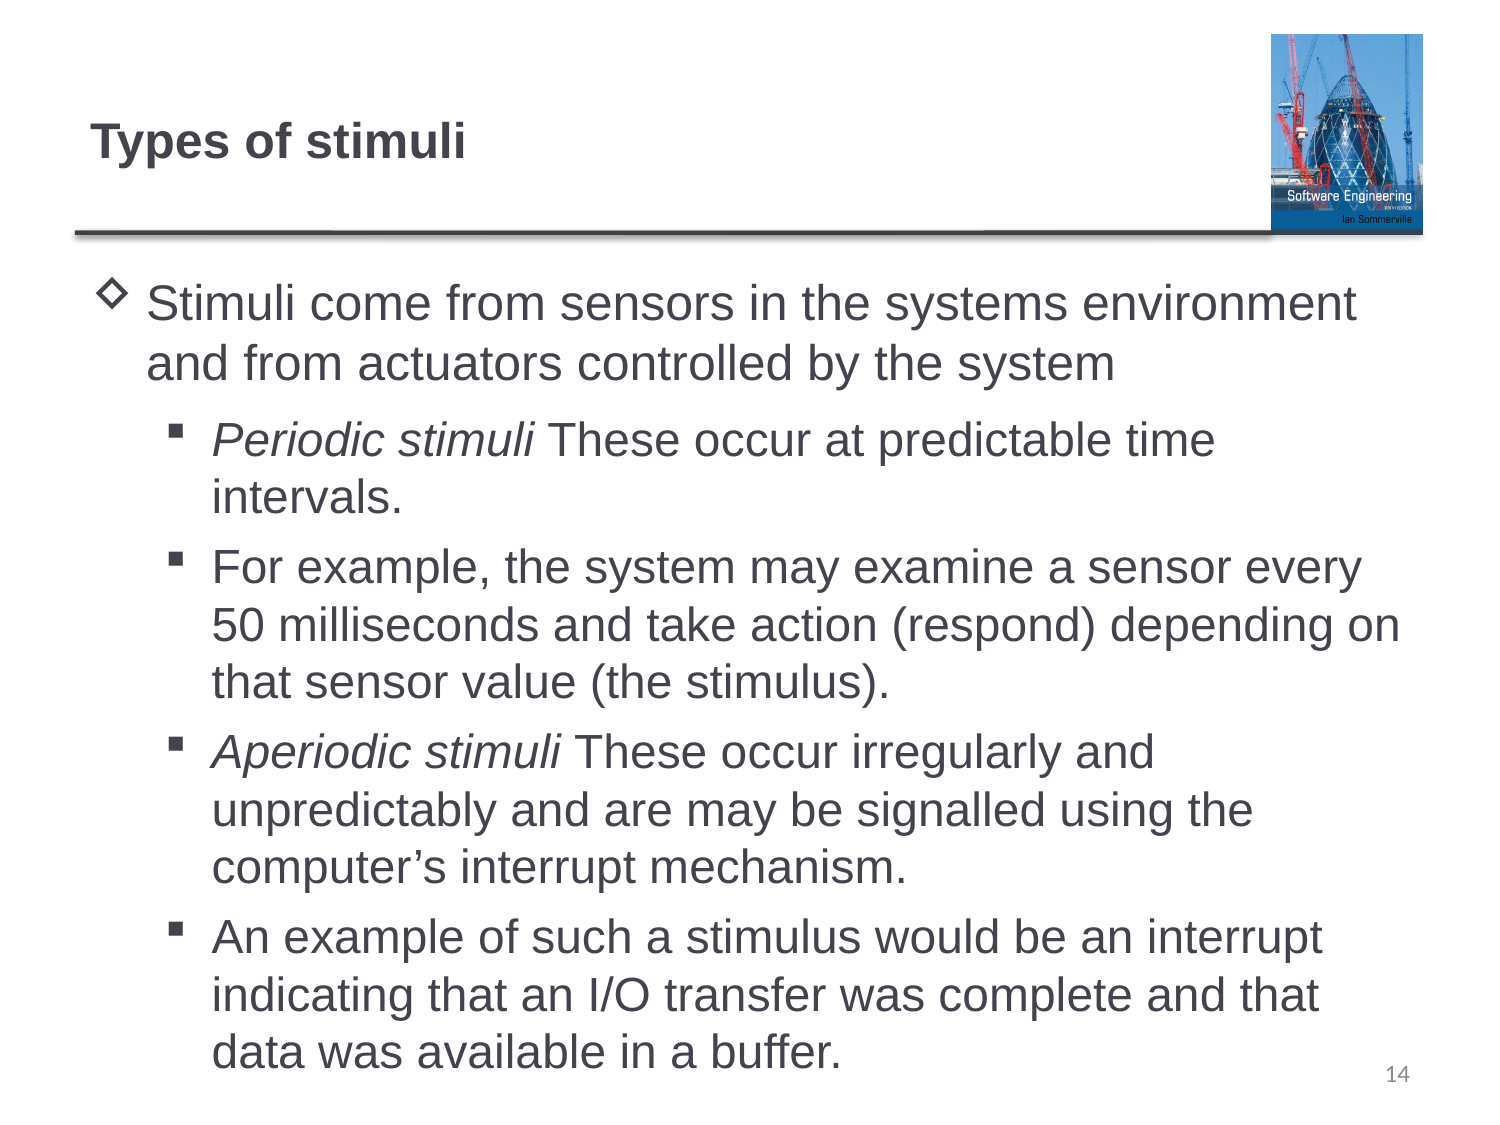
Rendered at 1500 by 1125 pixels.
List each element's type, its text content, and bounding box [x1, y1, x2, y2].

title Types of stimuli [74, 44, 1272, 233]
picture [1271, 34, 1423, 230]
slide_number 14 [1074, 1042, 1425, 1103]
list Stimuli come from sensors in the systems environment and from actuators controlled by the system Periodic stimuli These occur at predictable time intervals. For example, the system may examine a sensor every 50 milliseconds and take action (respond) depending on that sensor value (the stimulus). Aperiodic stimuli These occur irregularly and unpredictably and are may be signalled using the computer’s interrupt mechanism. An example of such a stimulus would be an interrupt indicating that an I/O transfer was complete and that data was available in a buffer. [75, 262, 1425, 1103]
